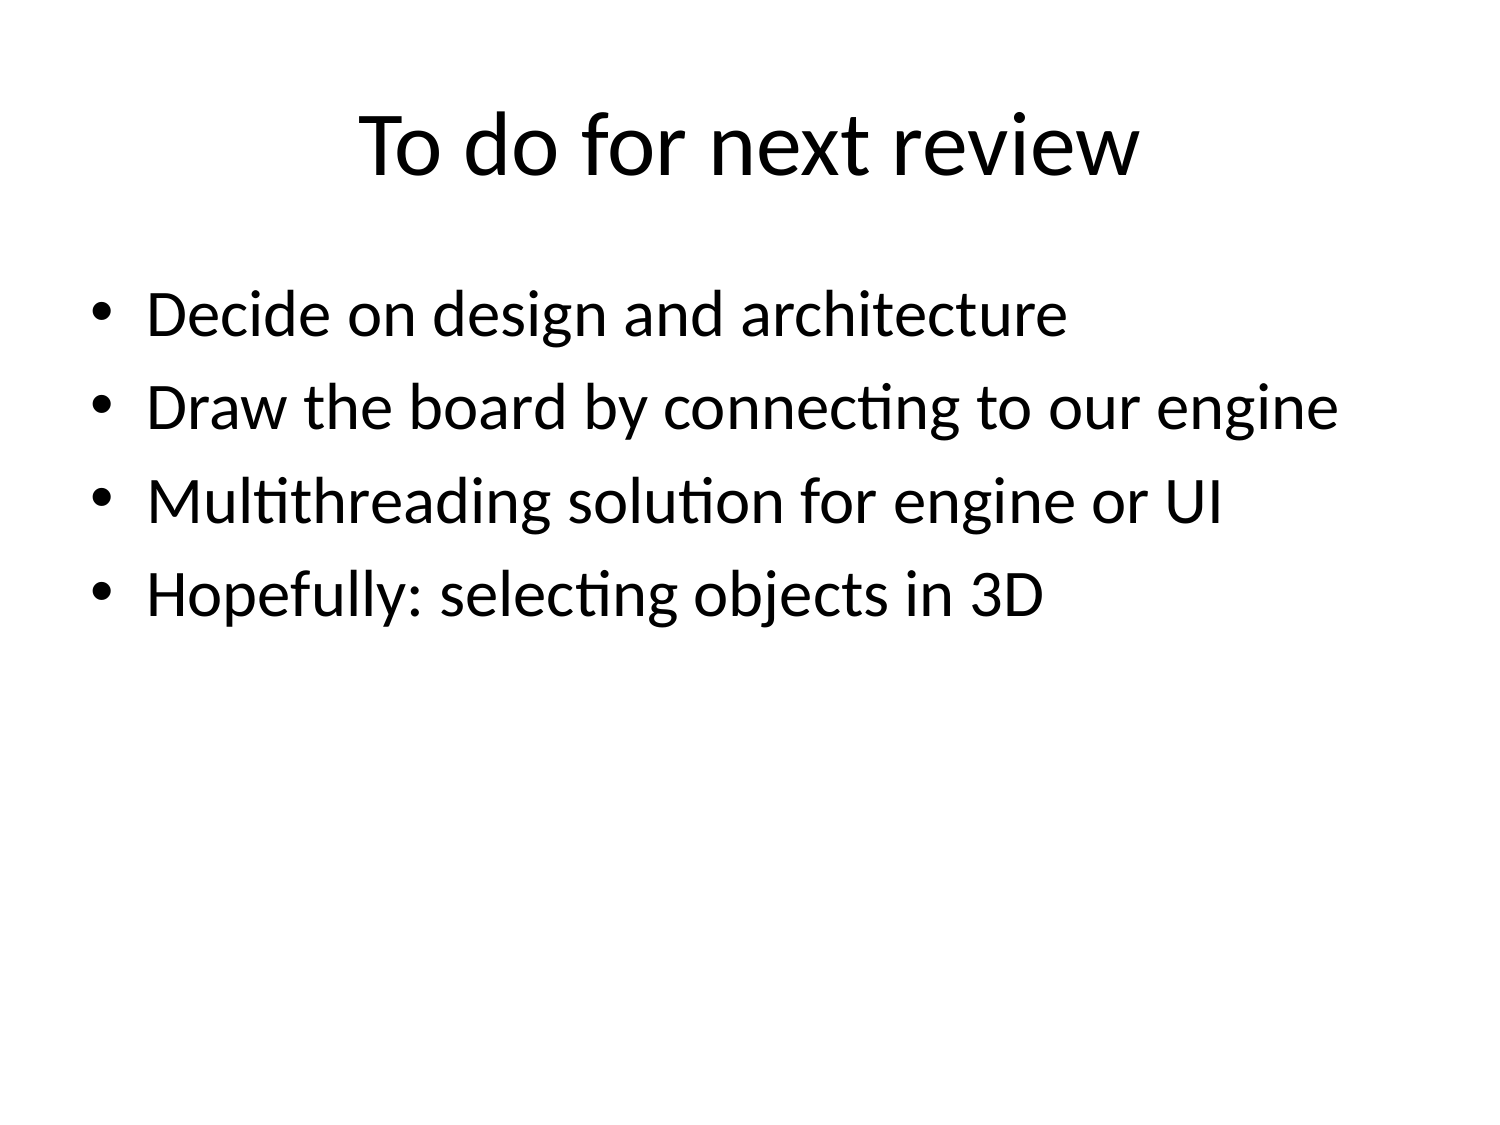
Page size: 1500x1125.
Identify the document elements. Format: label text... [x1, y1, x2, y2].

title To do for next review [75, 45, 1425, 233]
list Decide on design and architecture Draw the board by connecting to our engine Multithreading solution for engine or UI Hopefully: selecting objects in 3D [75, 262, 1425, 1005]
